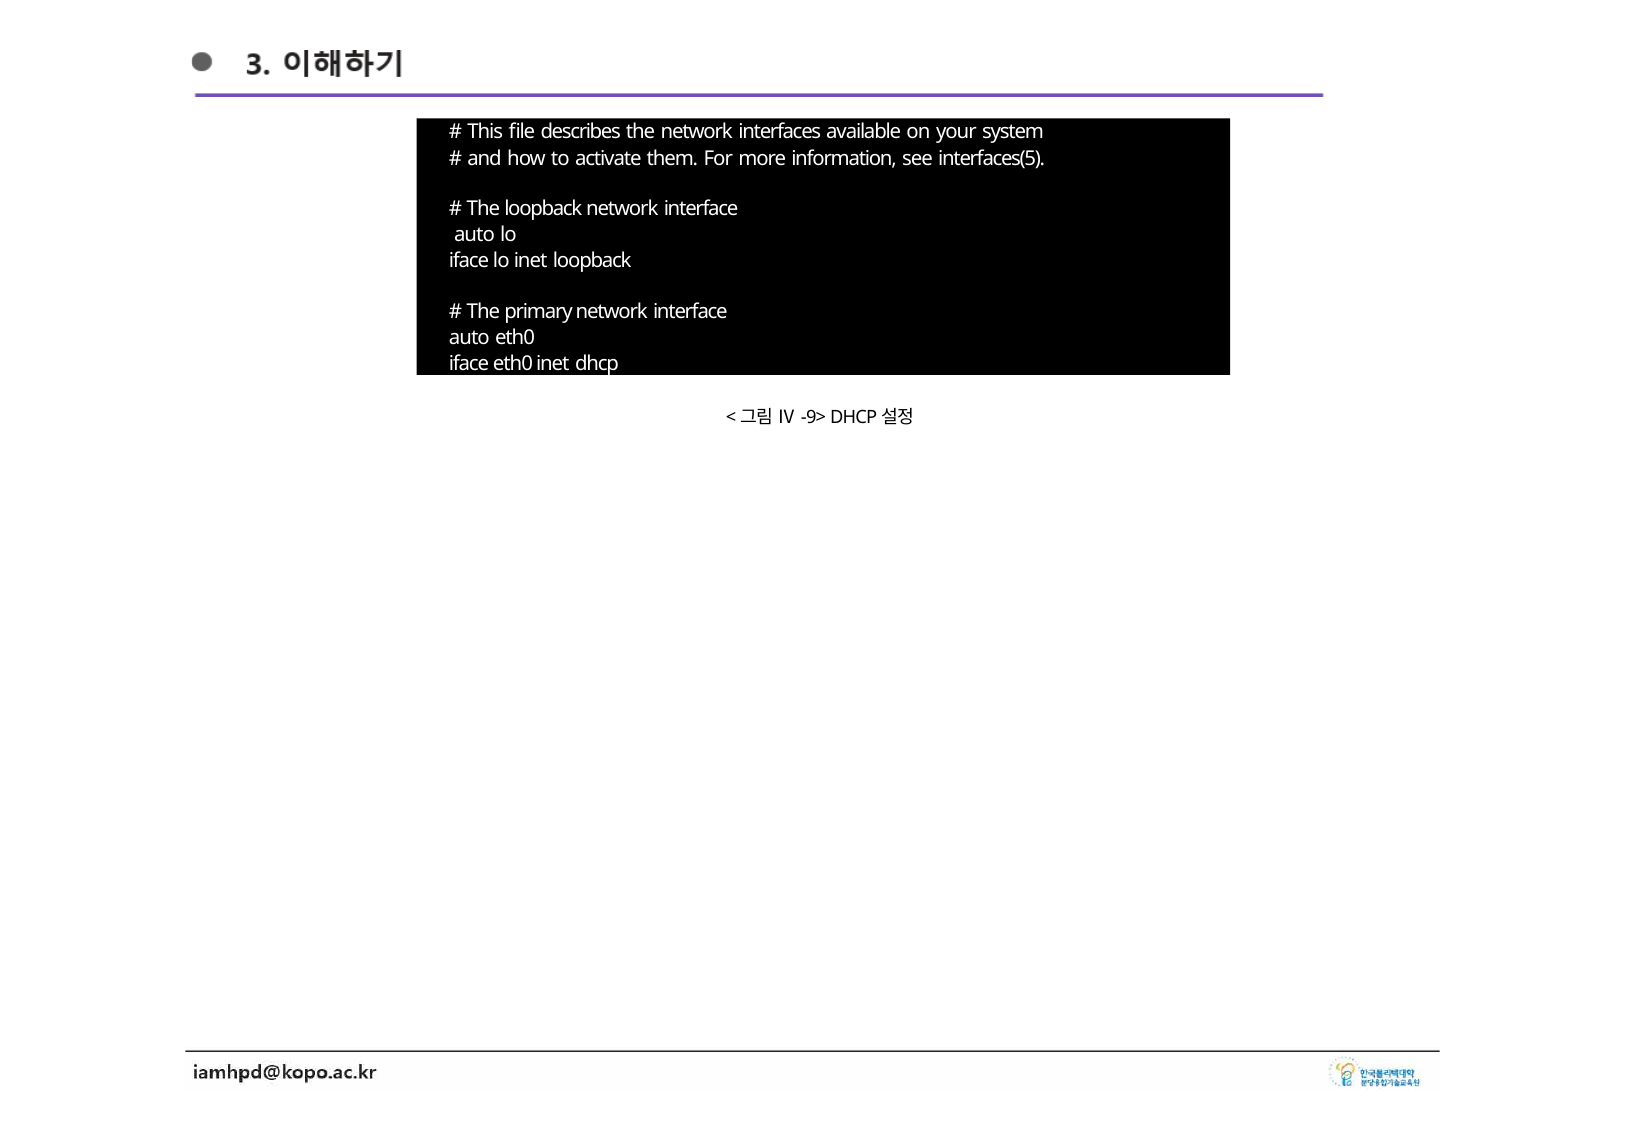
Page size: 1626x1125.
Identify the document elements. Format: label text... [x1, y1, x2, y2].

text_box <그림 Ⅳ-9> DHCP설정 [723, 403, 923, 428]
picture [185, 1047, 1440, 1091]
text_box # This file describes the network interfaces available on your system # and how to activate them. For more information, see interfaces(5). # The loopback network interface auto lo iface lo inet loopback # The primary network interface auto eth0 iface eth0 inet dhcp [416, 118, 1231, 375]
picture [191, 50, 1324, 97]
